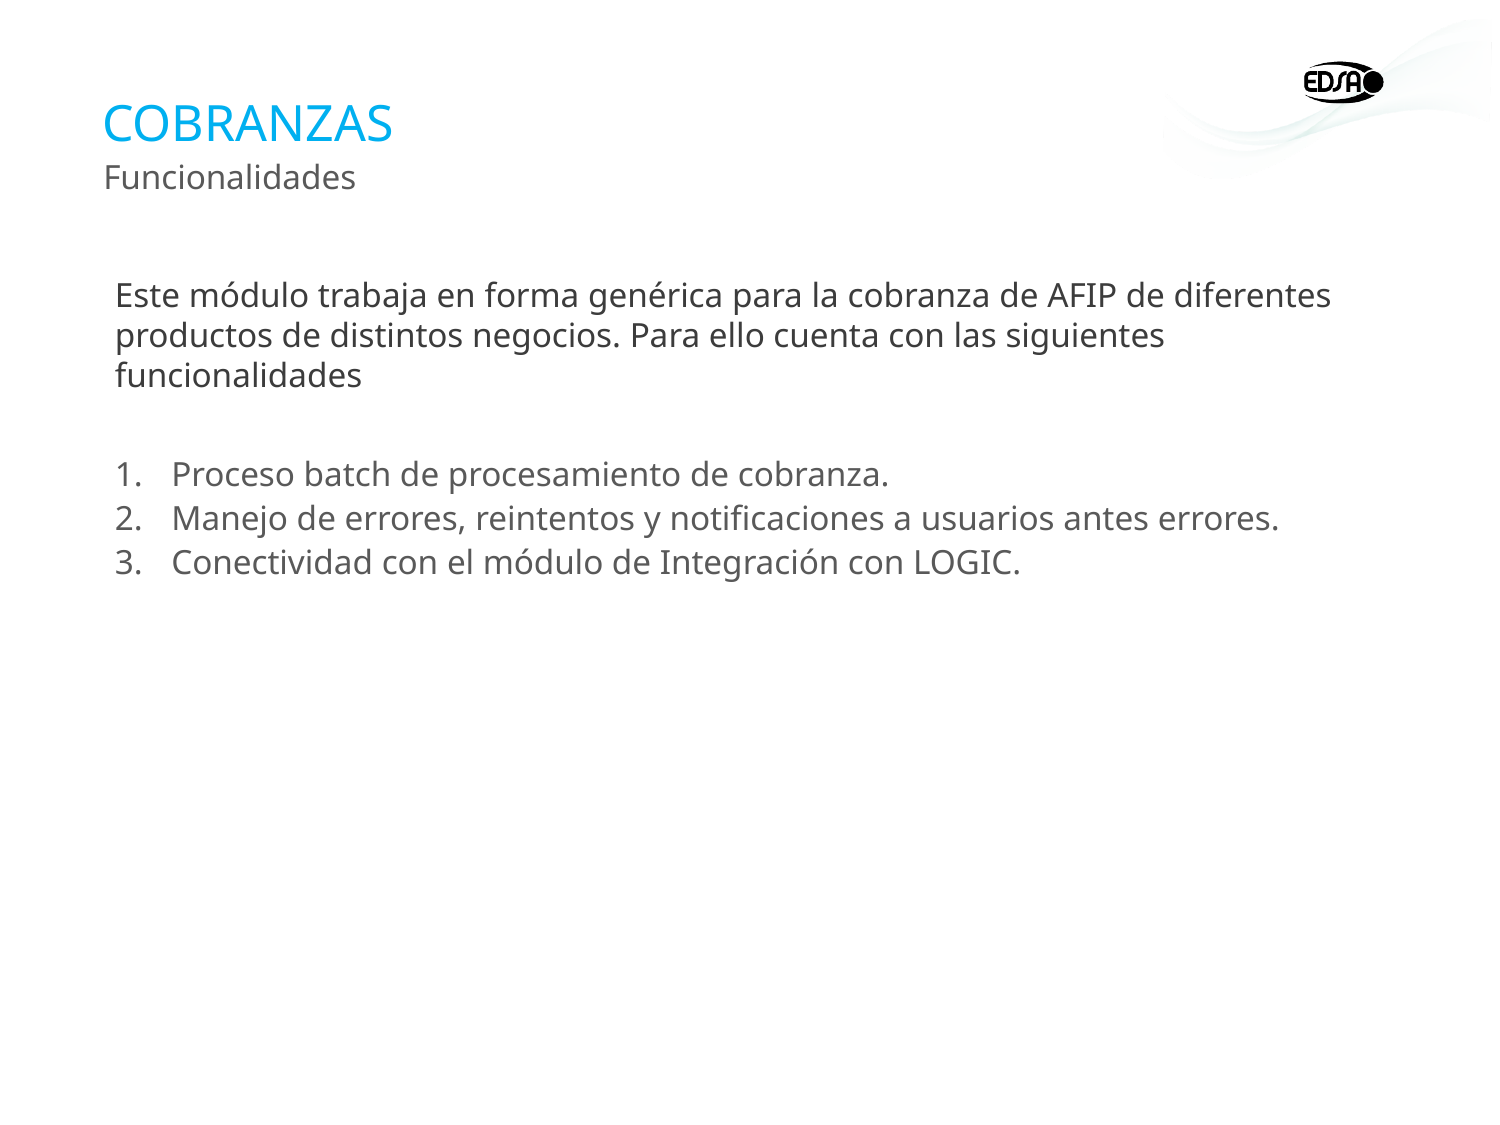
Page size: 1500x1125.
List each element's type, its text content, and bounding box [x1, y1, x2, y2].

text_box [1163, 18, 1492, 180]
text_box cobranzas [87, 84, 1081, 179]
text_box Este módulo trabaja en forma genérica para la cobranza de AFIP de diferentes productos de distintos negocios. Para ello cuenta con las siguientes funcionalidades Proceso batch de procesamiento de cobranza. Manejo de errores, reintentos y notificaciones a usuarios antes errores. Conectividad con el módulo de Integración con LOGIC. [100, 267, 1436, 589]
text_box Funcionalidades [88, 148, 1244, 204]
